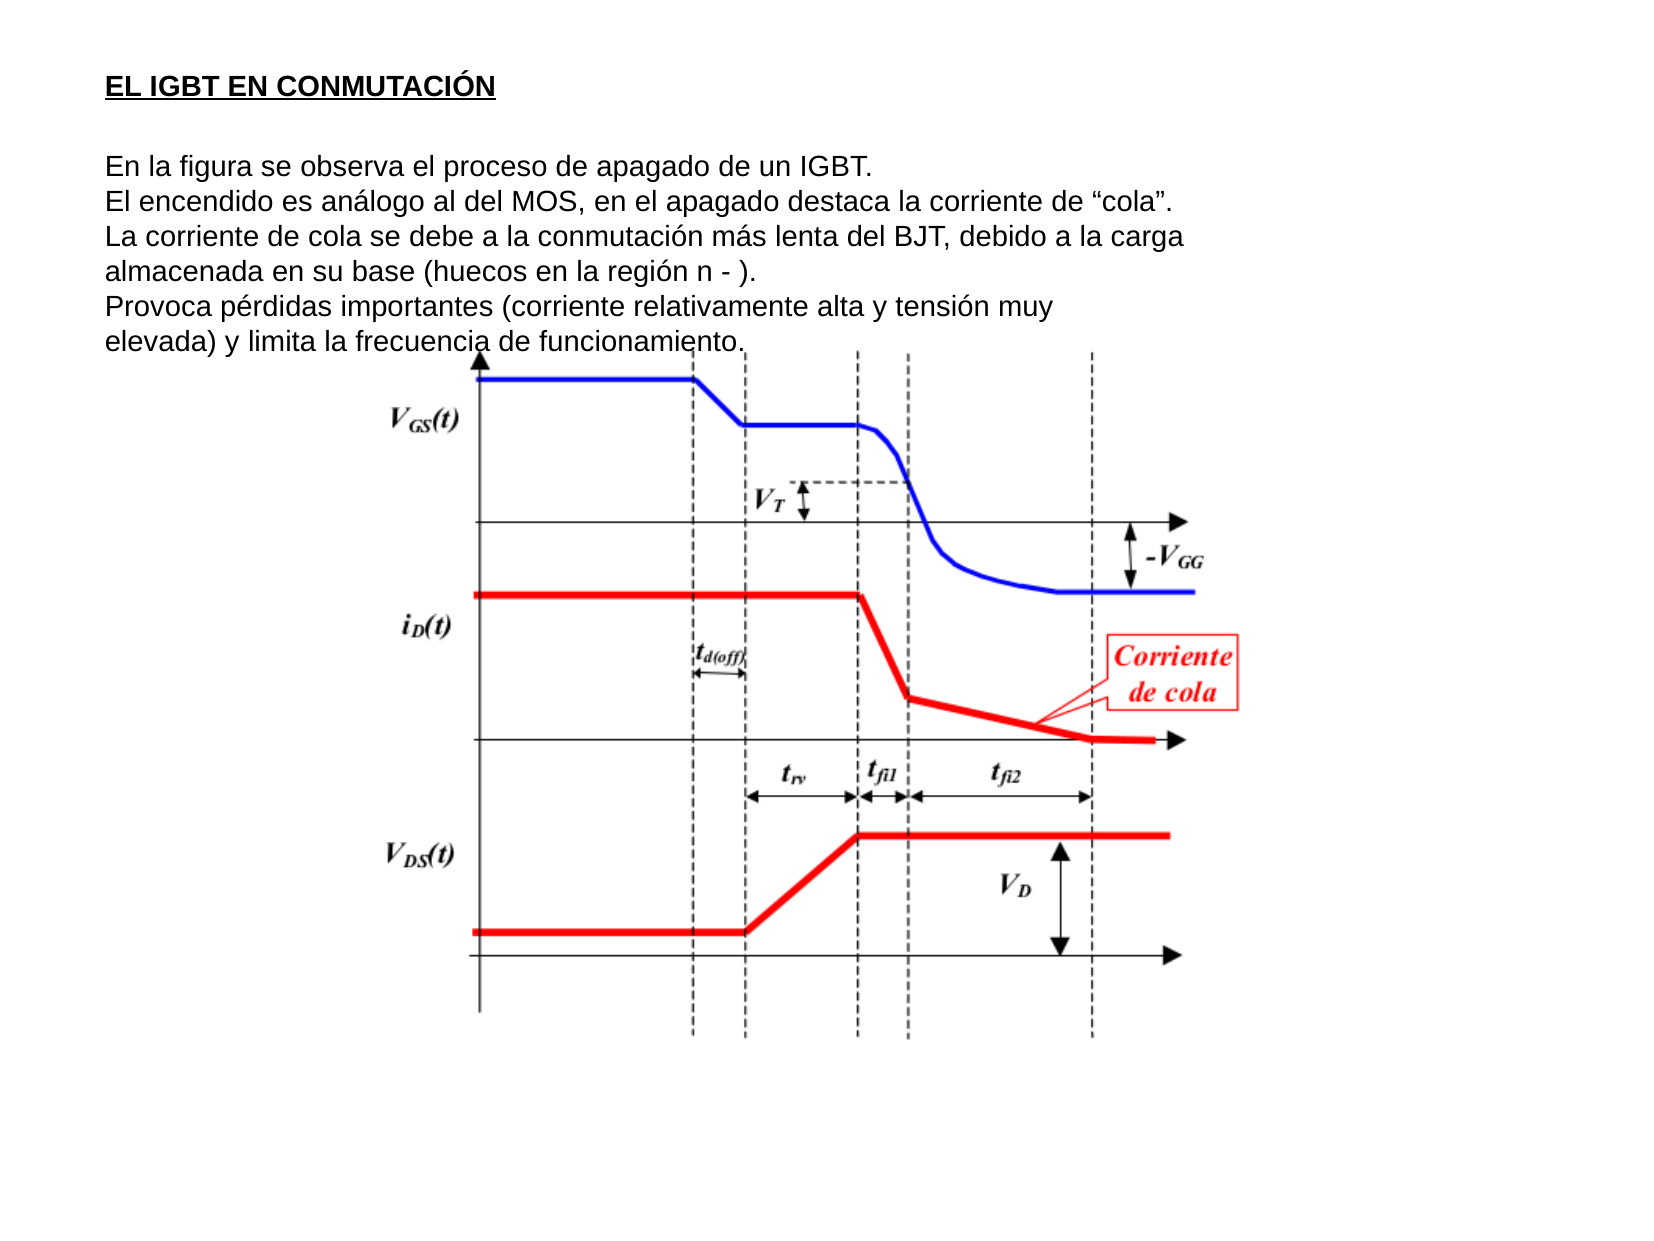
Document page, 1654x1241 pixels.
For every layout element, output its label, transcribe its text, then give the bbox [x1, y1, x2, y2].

text_box EL IGBT EN CONMUTACIÓN En la figura se observa el proceso de apagado de un IGBT. El encendido es análogo al del MOS, en el apagado destaca la corriente de “cola”. La corriente de cola se debe a la conmutación más lenta del BJT, debido a la carga almacenada en su base (huecos en la región n - ). Provoca pérdidas importantes (corriente relativamente alta y tensión muy elevada) y limita la frecuencia de funcionamiento. [89, 60, 1530, 334]
picture [359, 337, 1265, 1047]
